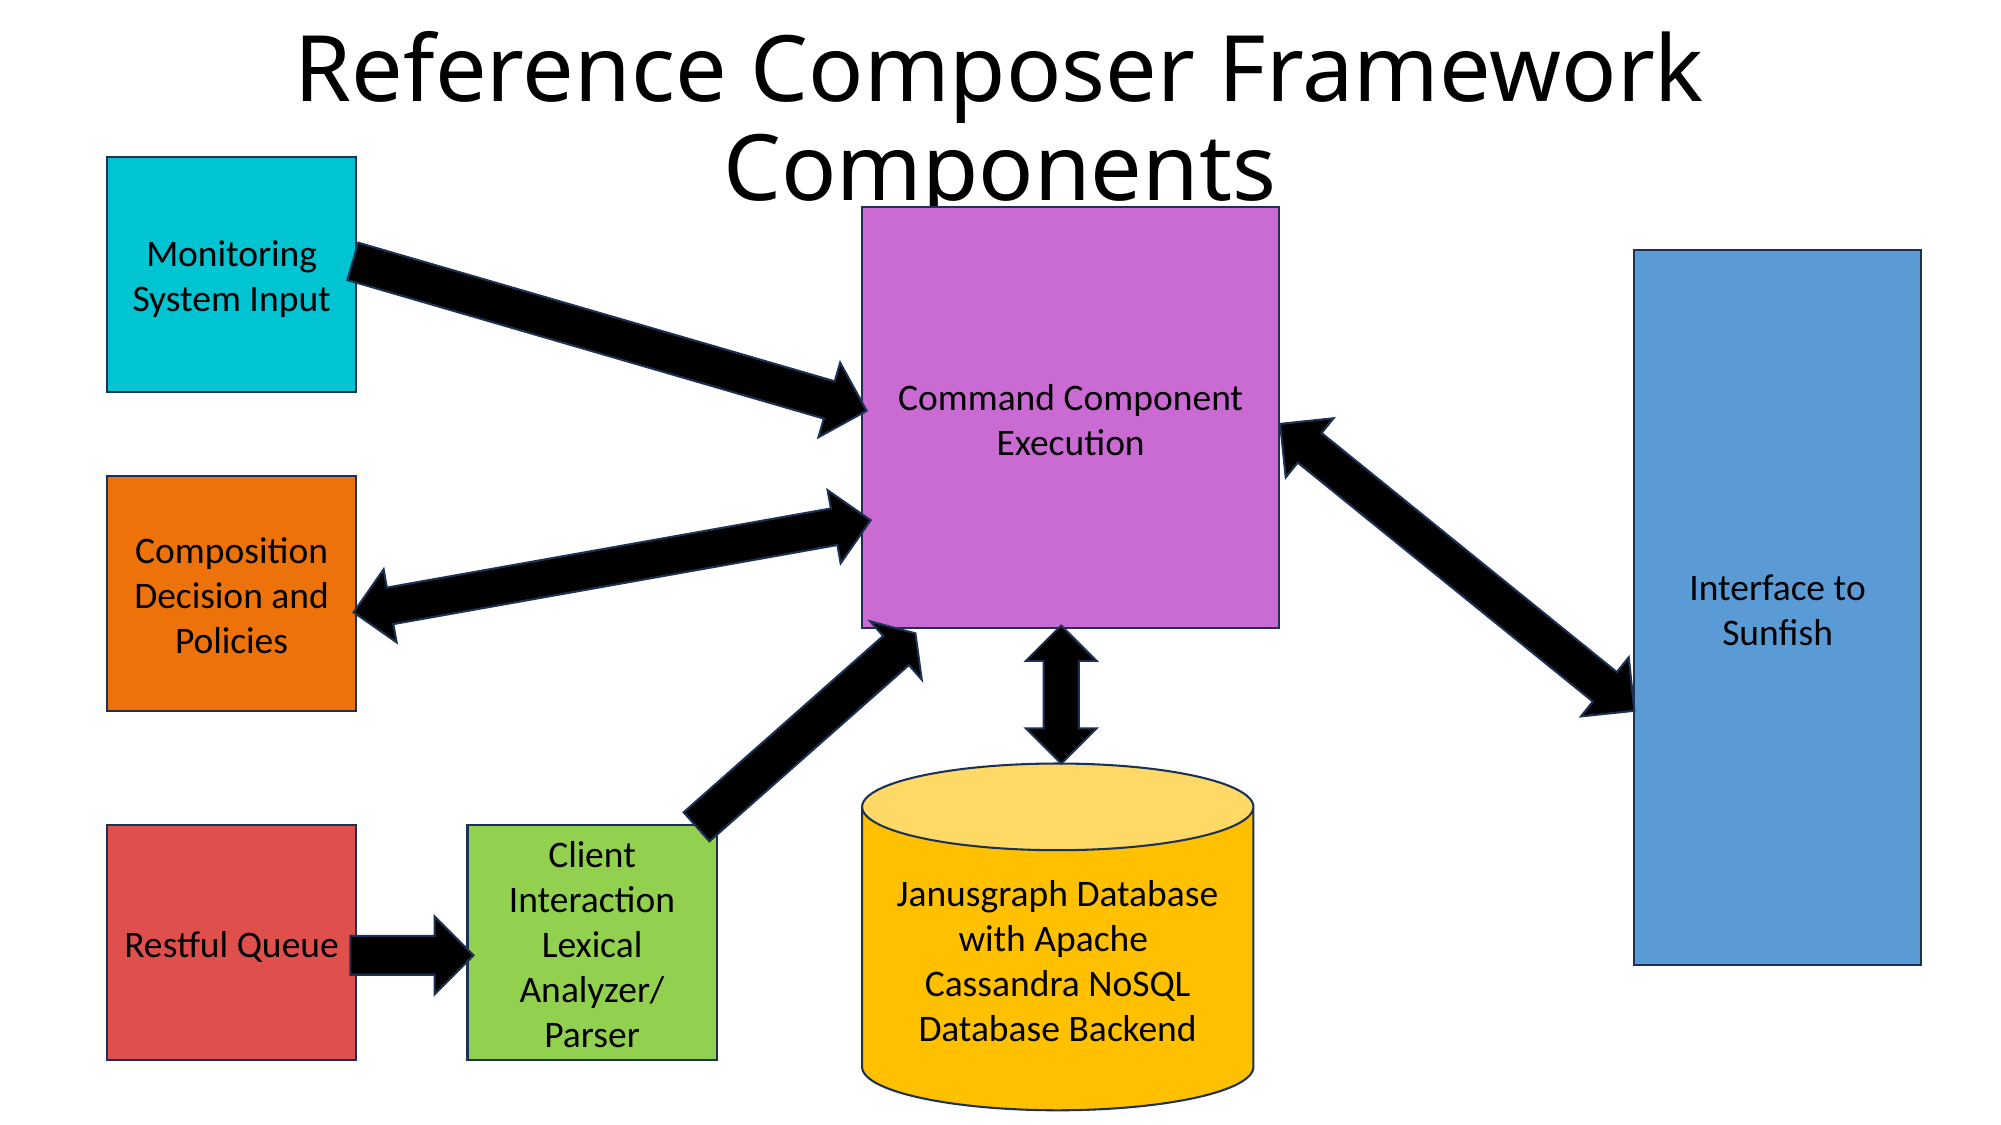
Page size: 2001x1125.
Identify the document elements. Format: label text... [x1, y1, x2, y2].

text_box [1279, 416, 1636, 718]
text_box [1023, 624, 1100, 766]
text_box List Resource QOS Capabilities [864, 765, 1252, 849]
text_box Monitoring System Input [106, 156, 357, 393]
text_box Interface to Sunfish [1633, 249, 1922, 966]
text_box [352, 488, 873, 645]
text_box Restful Queue [106, 824, 357, 1061]
text_box [682, 619, 924, 843]
text_box [349, 913, 475, 997]
text_box Client Interaction Lexical Analyzer/ Parser [466, 824, 718, 1061]
text_box Composition Decision and Policies [106, 475, 357, 712]
text_box [346, 241, 869, 440]
text_box Janusgraph Database with Apache Cassandra NoSQL Database Backend [861, 762, 1255, 1112]
text_box Command Component Execution [861, 206, 1280, 629]
title Reference Composer Framework Components [137, 12, 1863, 230]
